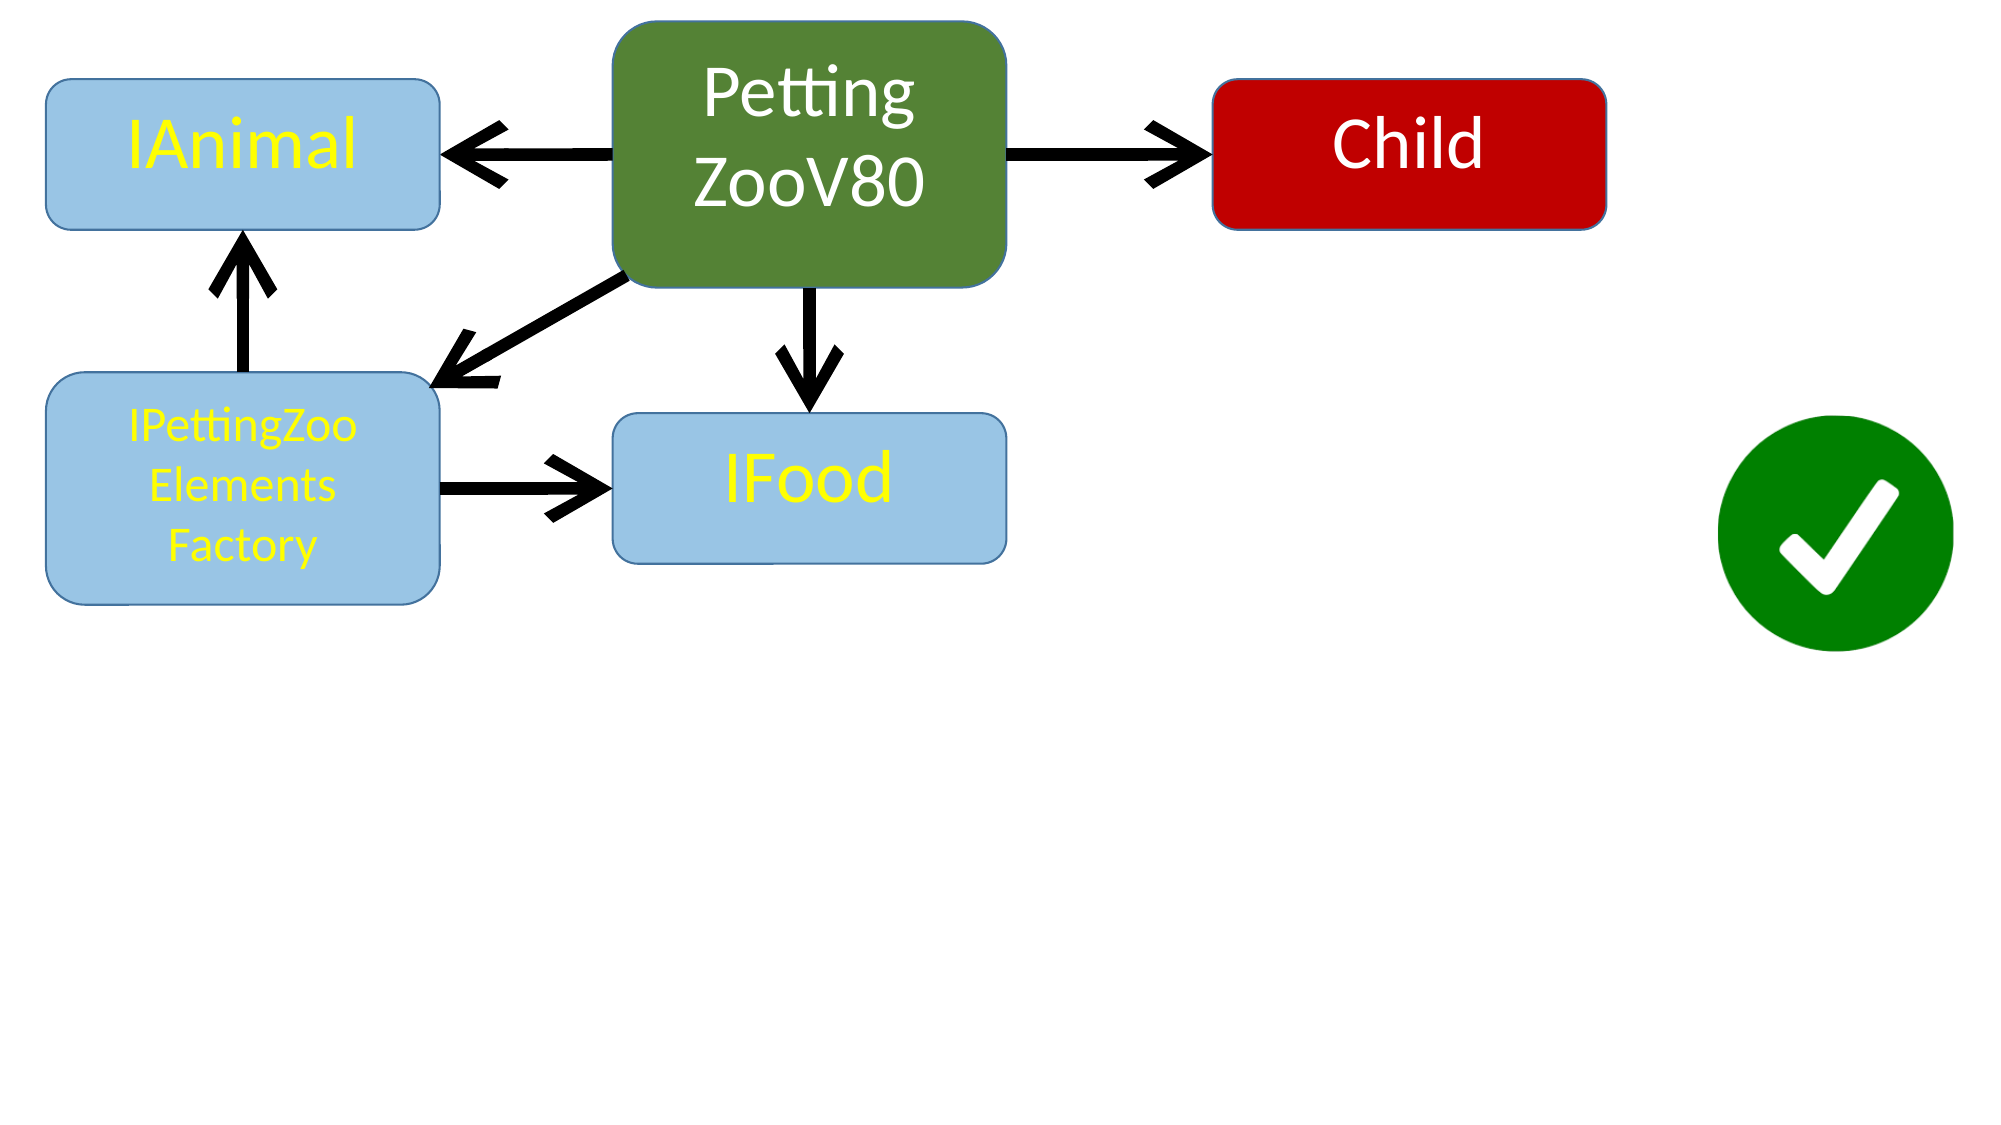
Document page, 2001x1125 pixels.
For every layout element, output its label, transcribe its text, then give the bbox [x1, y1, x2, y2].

picture [1717, 415, 1954, 652]
text_box IPettingZoo Elements Factory [44, 371, 441, 606]
text_box Petting ZooV80 [611, 20, 1008, 289]
text_box IAnimal [44, 78, 441, 231]
text_box Child [1211, 78, 1608, 231]
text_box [428, 275, 627, 389]
text_box IFood [611, 412, 1008, 565]
